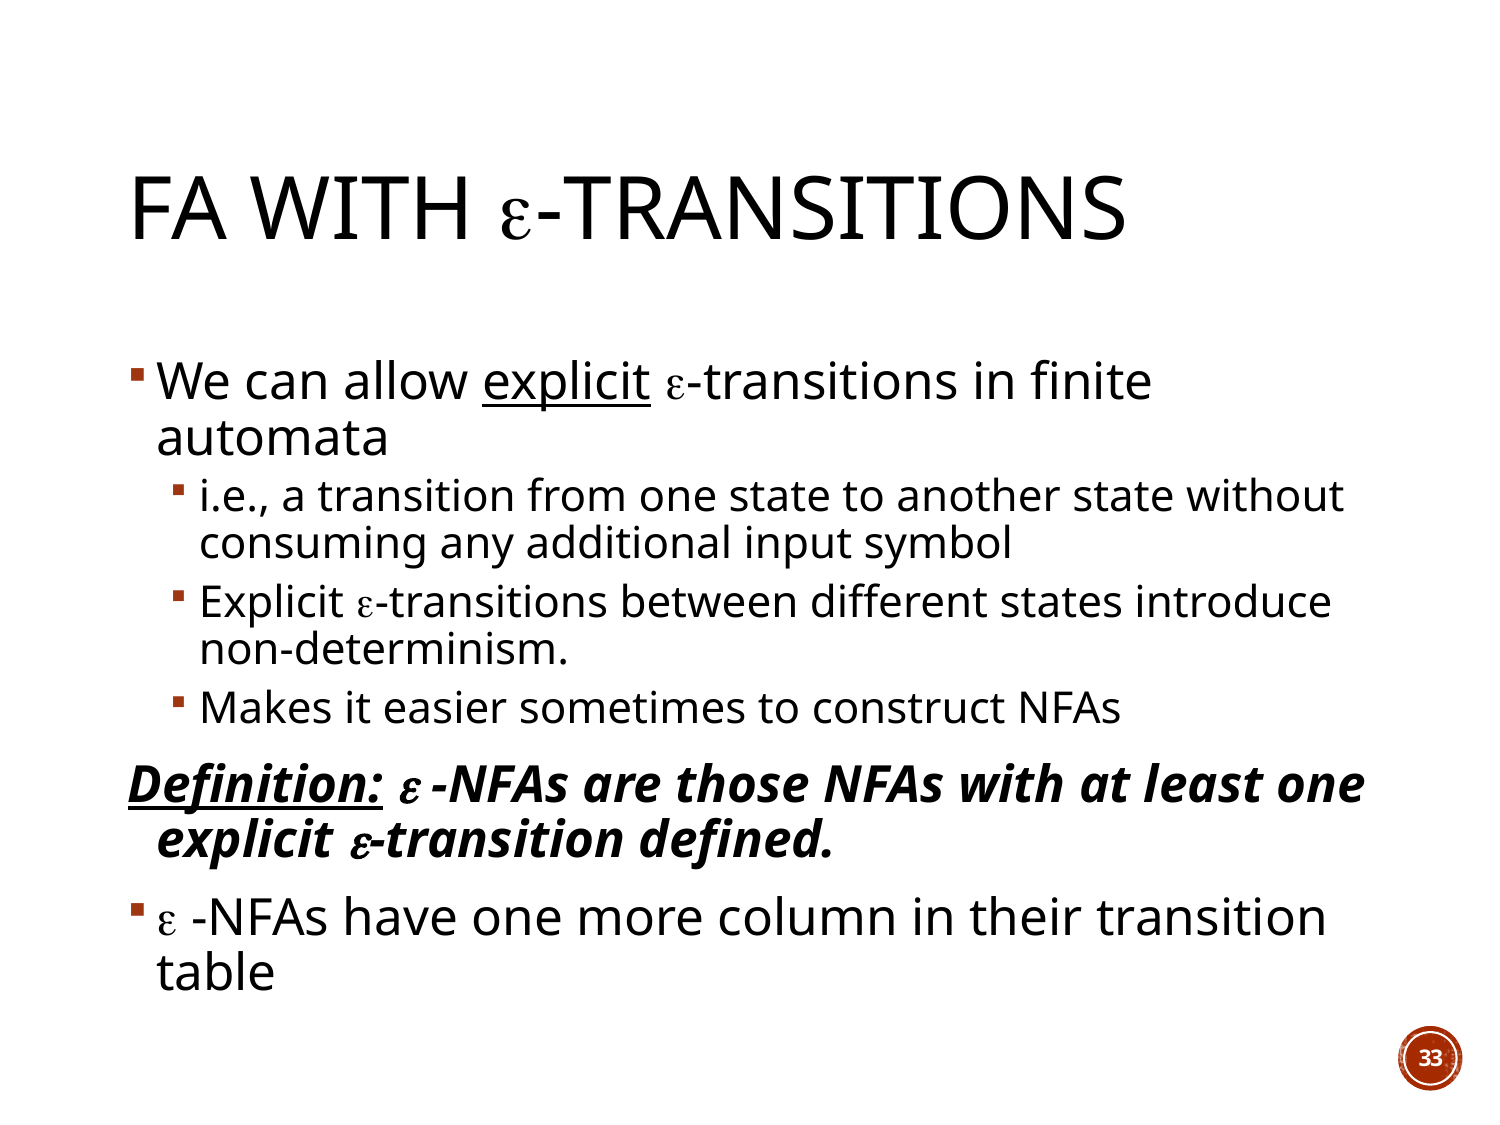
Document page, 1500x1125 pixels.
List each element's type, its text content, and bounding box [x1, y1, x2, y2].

slide_number 33 [1391, 1028, 1471, 1089]
list We can allow explicit -transitions in finite automata i.e., a transition from one state to another state without consuming any additional input symbol Explicit -transitions between different states introduce non-determinism. Makes it easier sometimes to construct NFAs Definition:  -NFAs are those NFAs with at least one explicit -transition defined.  -NFAs have one more column in their transition table [112, 348, 1388, 1013]
title FA with -Transitions [112, 79, 1388, 344]
